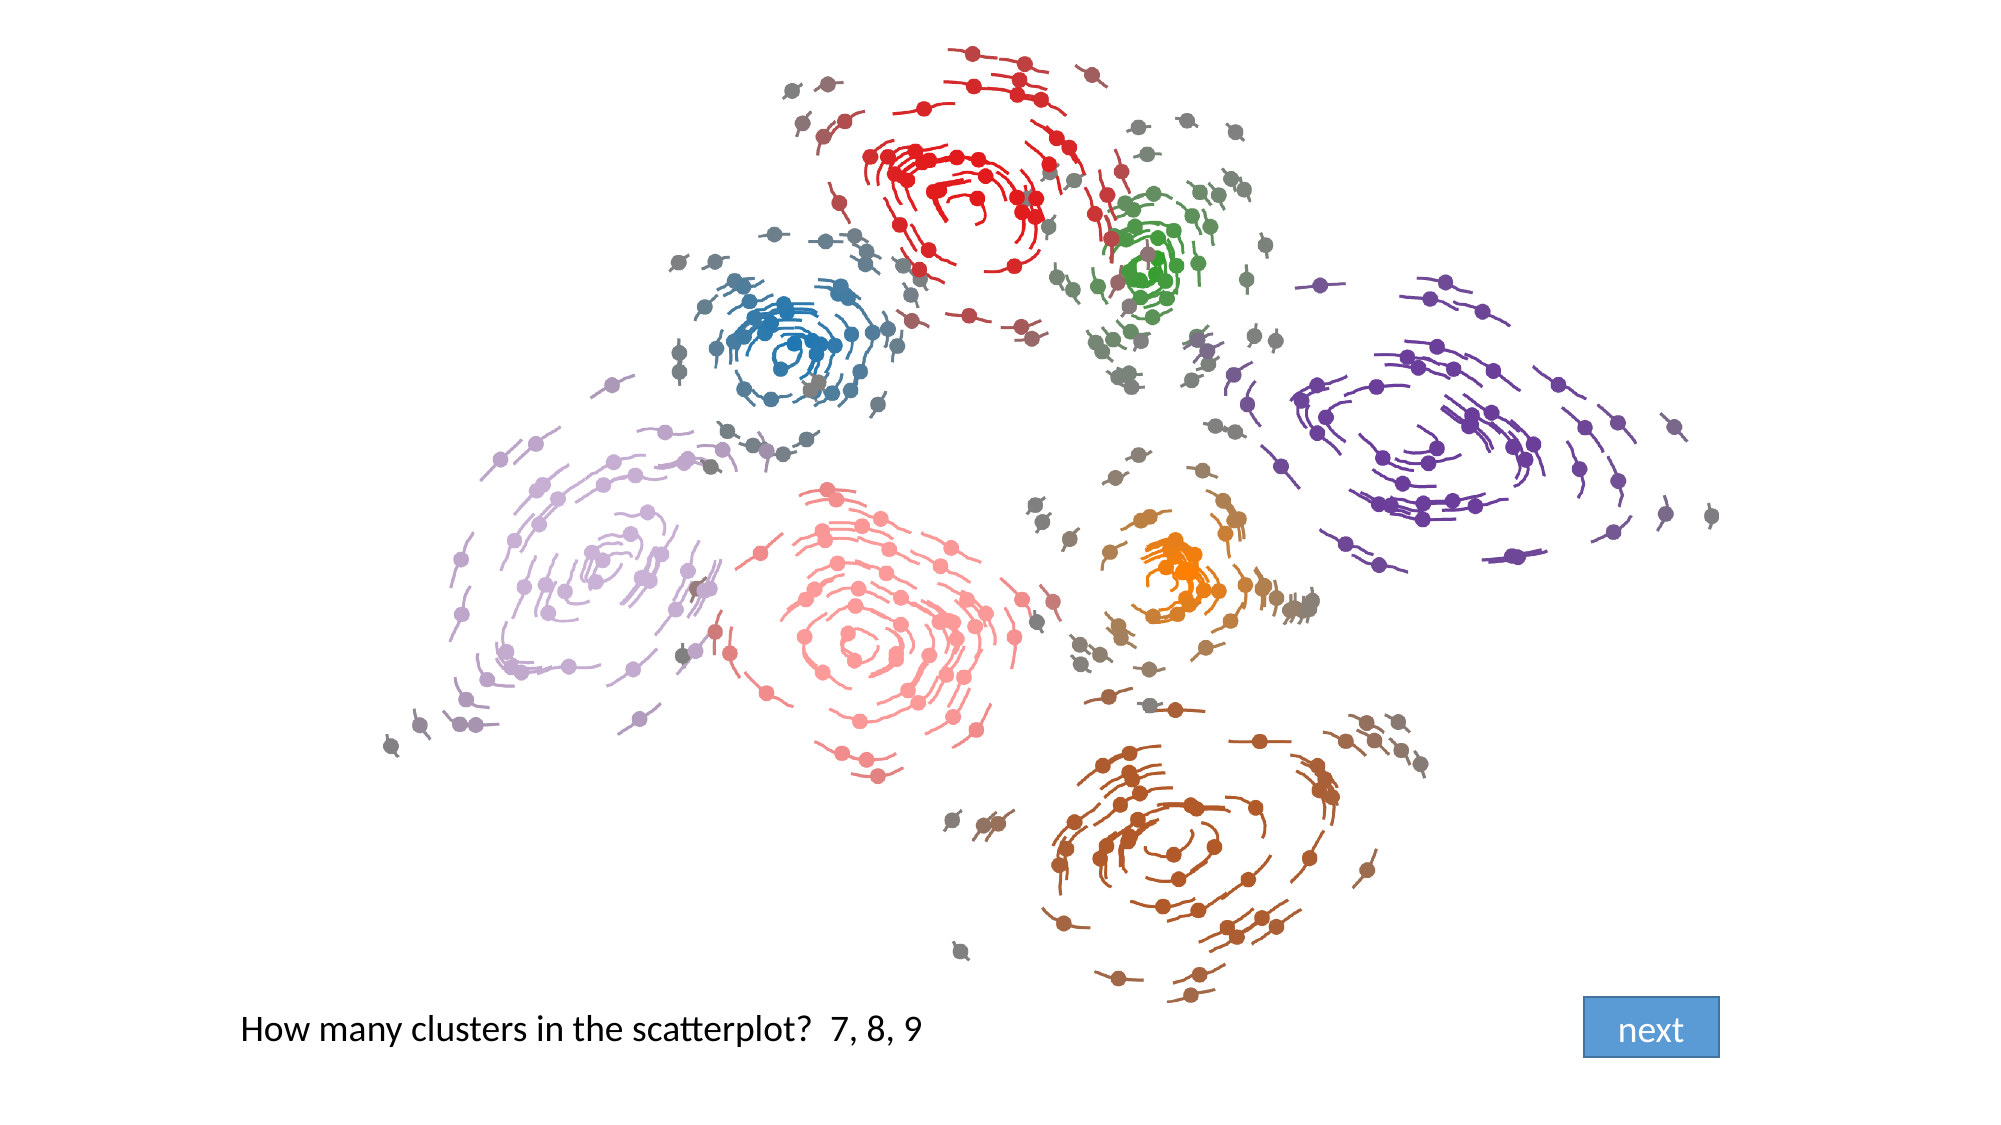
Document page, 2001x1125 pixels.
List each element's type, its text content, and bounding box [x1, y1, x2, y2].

picture [383, 46, 1719, 1003]
text_box How many clusters in the scatterplot? 7, 8, 9 [225, 996, 939, 1057]
text_box next [1583, 996, 1720, 1058]
